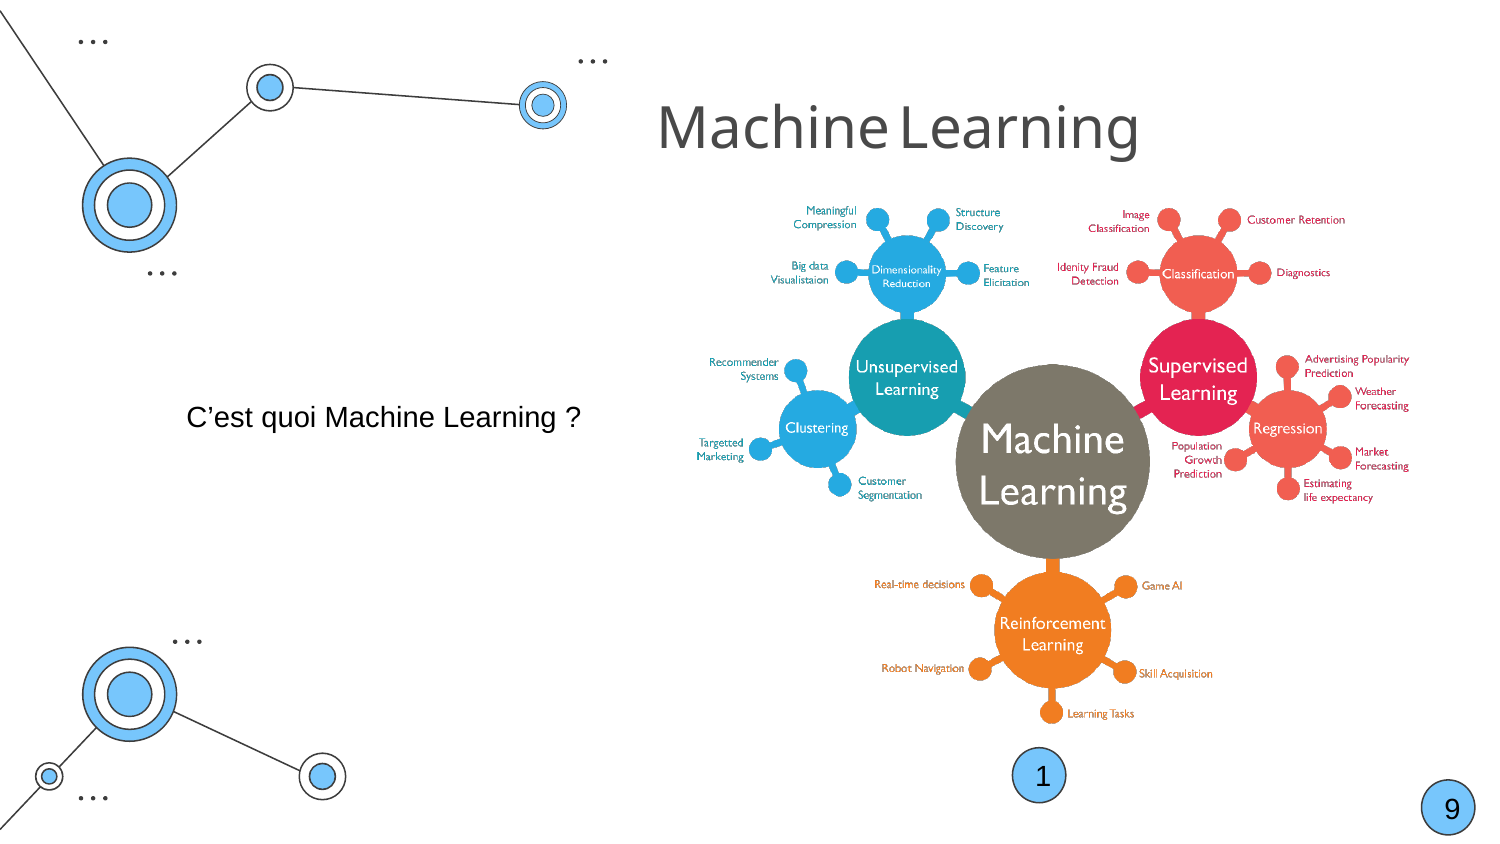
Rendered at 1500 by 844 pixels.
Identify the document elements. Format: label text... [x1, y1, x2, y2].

text_box 9 [1421, 779, 1475, 835]
title Machine Learning [242, 75, 1500, 166]
text_box C’est quoi Machine Learning ? [171, 390, 606, 441]
text_box 1 [1012, 747, 1066, 803]
picture [687, 201, 1419, 725]
